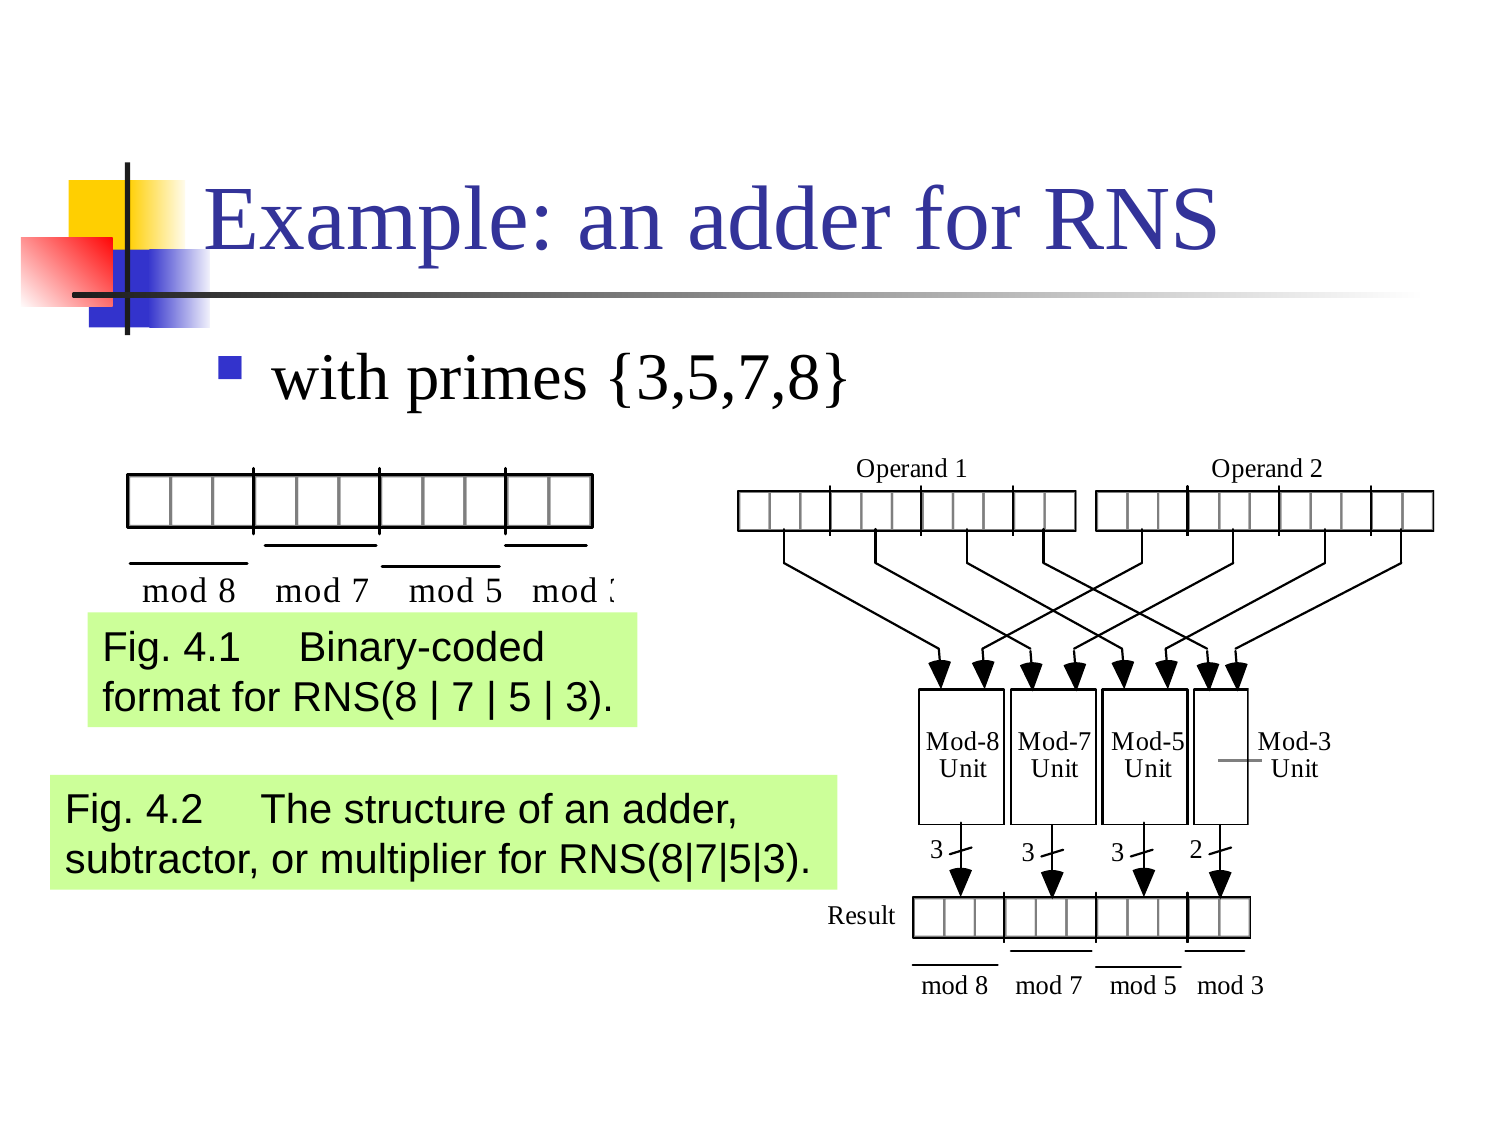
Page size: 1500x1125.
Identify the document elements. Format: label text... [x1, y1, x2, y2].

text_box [49, 449, 1451, 1011]
list with primes {3,5,7,8} [200, 324, 1238, 425]
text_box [99, 462, 626, 632]
title Example: an adder for RNS [188, 35, 1468, 275]
